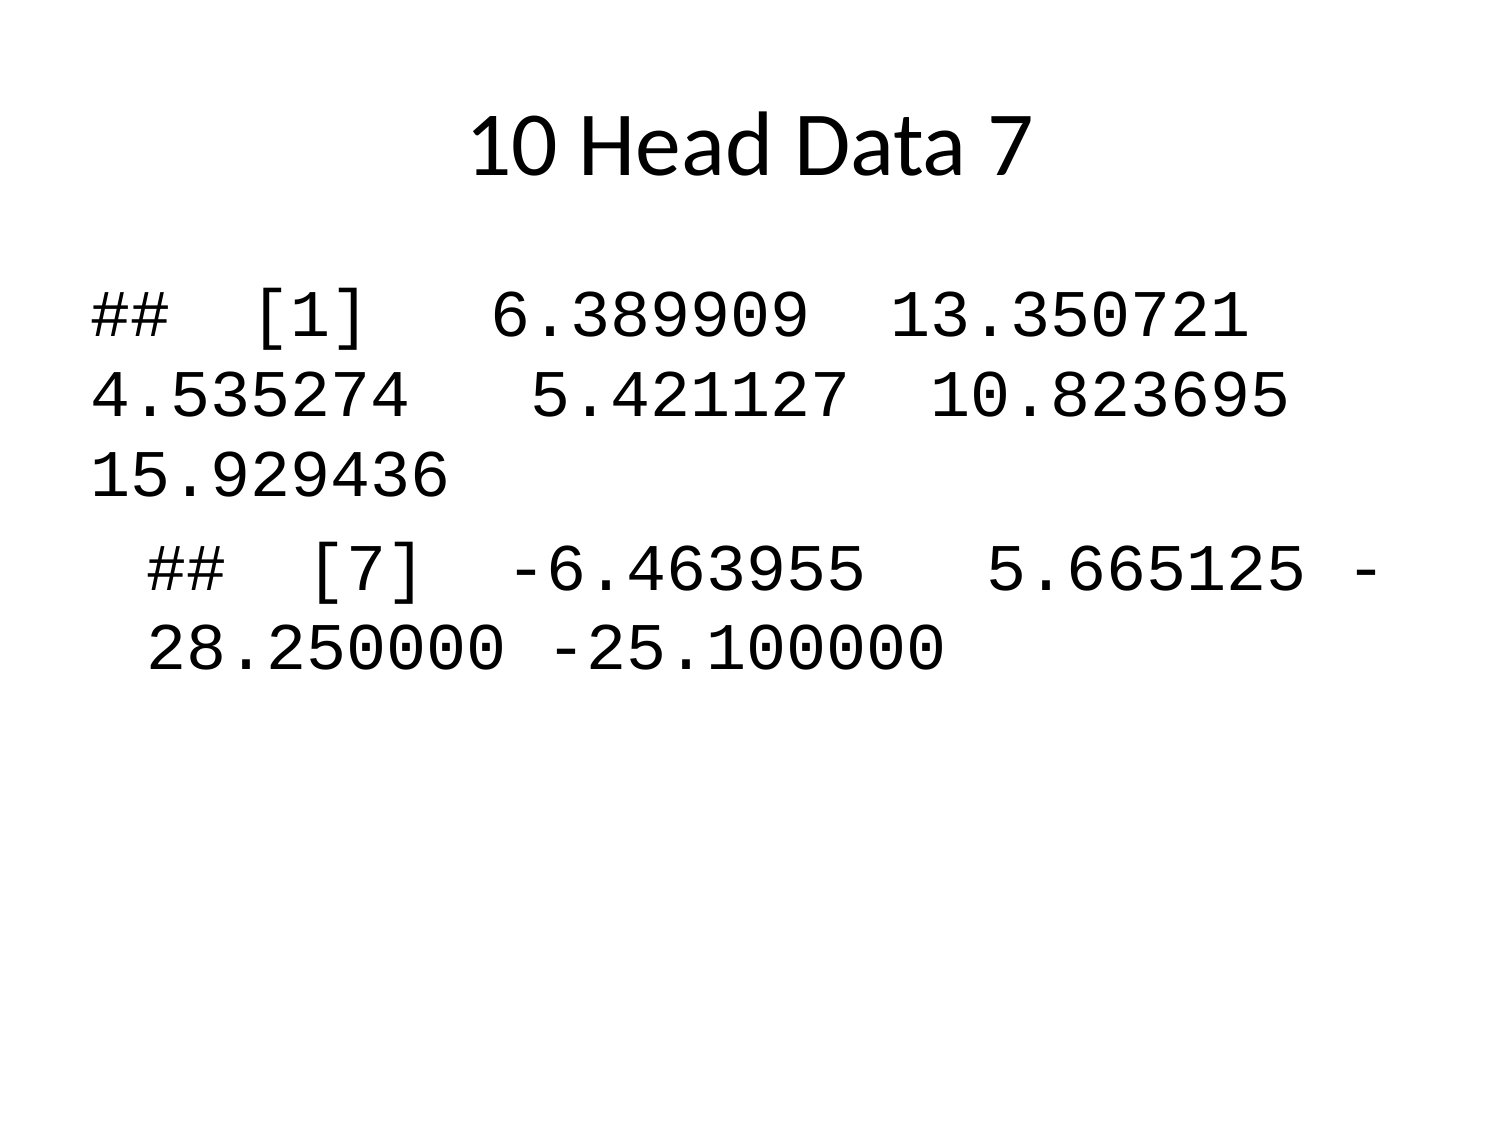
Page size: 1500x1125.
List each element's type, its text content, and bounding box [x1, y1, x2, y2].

list ## [1] 6.389909 13.350721 4.535274 5.421127 10.823695 15.929436 ## [7] -6.463955 5.665125 -28.250000 -25.100000 [75, 262, 1425, 1005]
title 10 Head Data 7 [75, 45, 1425, 233]
